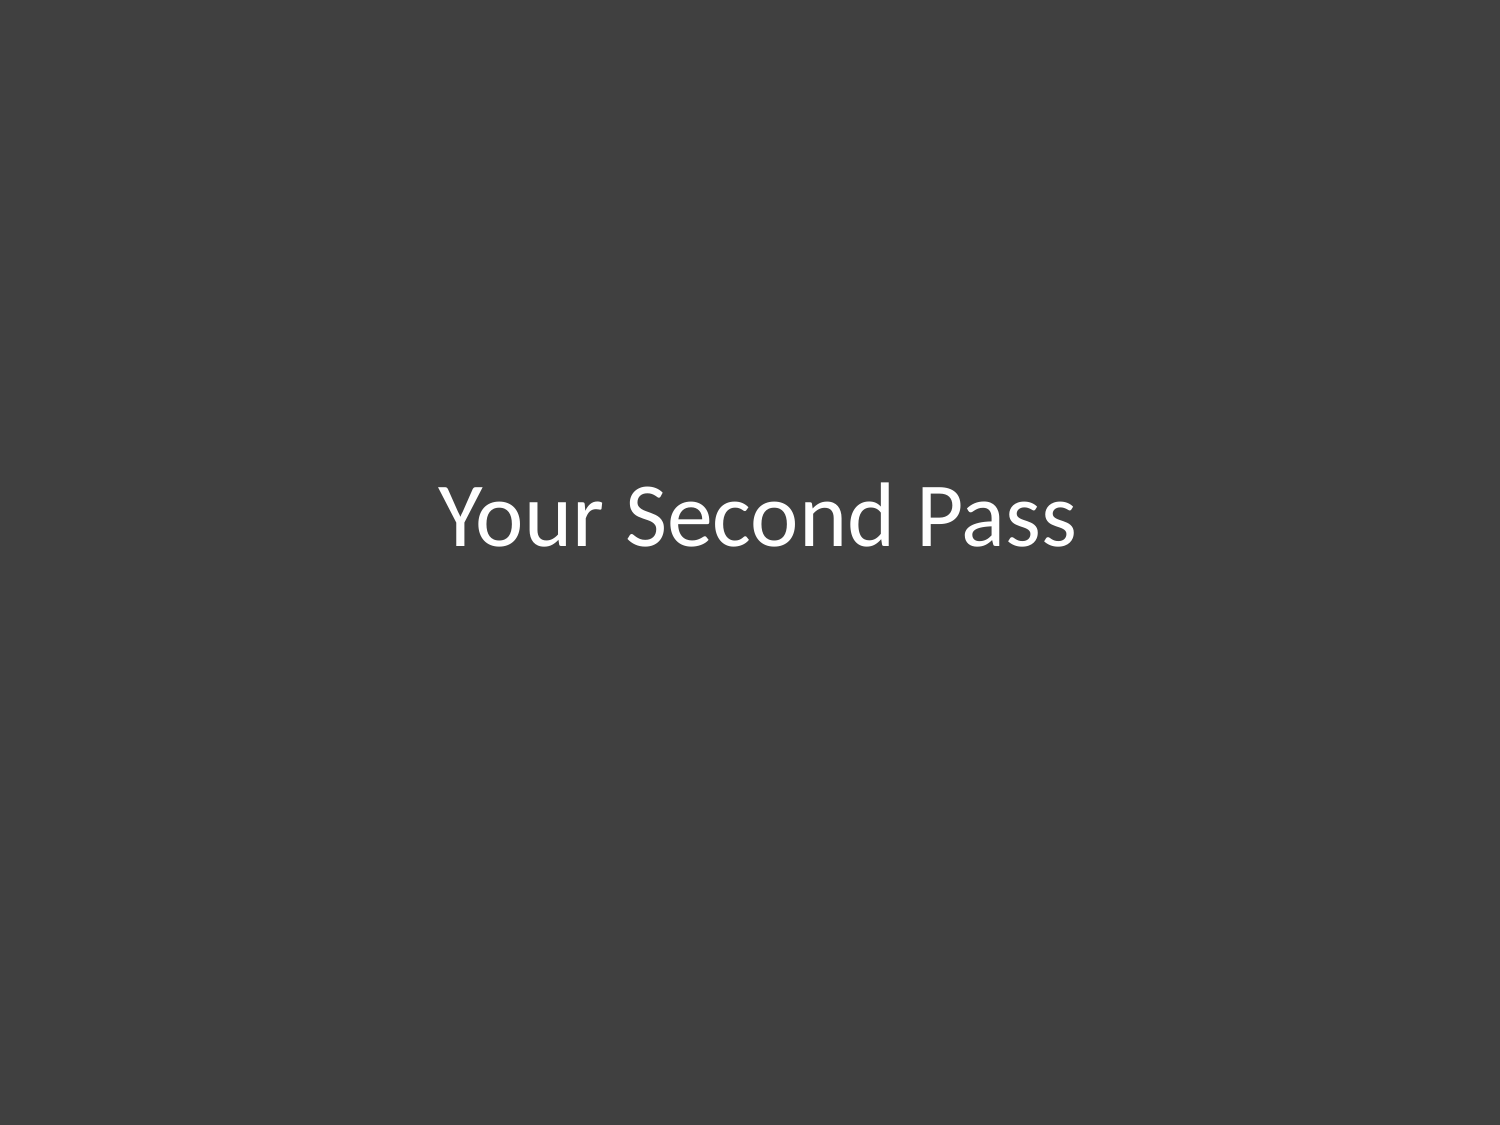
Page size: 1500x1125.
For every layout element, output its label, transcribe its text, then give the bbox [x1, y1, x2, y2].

title Your Second Pass [83, 415, 1434, 604]
